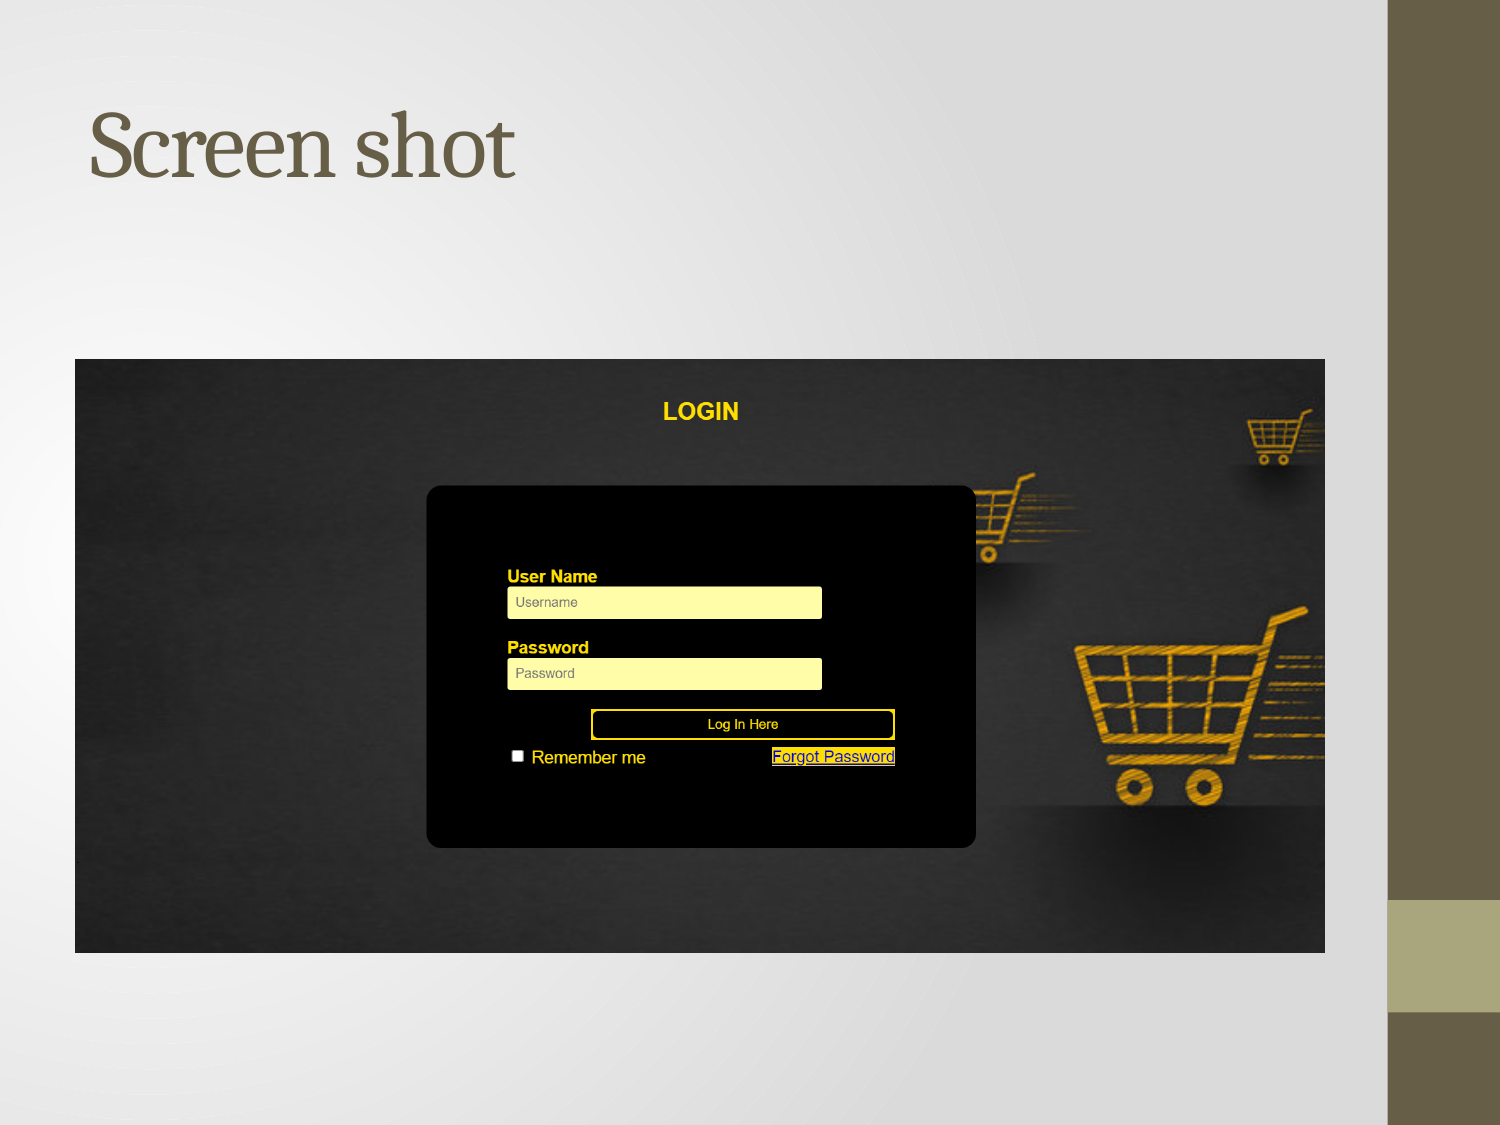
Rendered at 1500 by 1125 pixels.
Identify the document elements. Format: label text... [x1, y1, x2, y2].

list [74, 359, 1326, 953]
title Screen shot [75, 45, 1325, 233]
